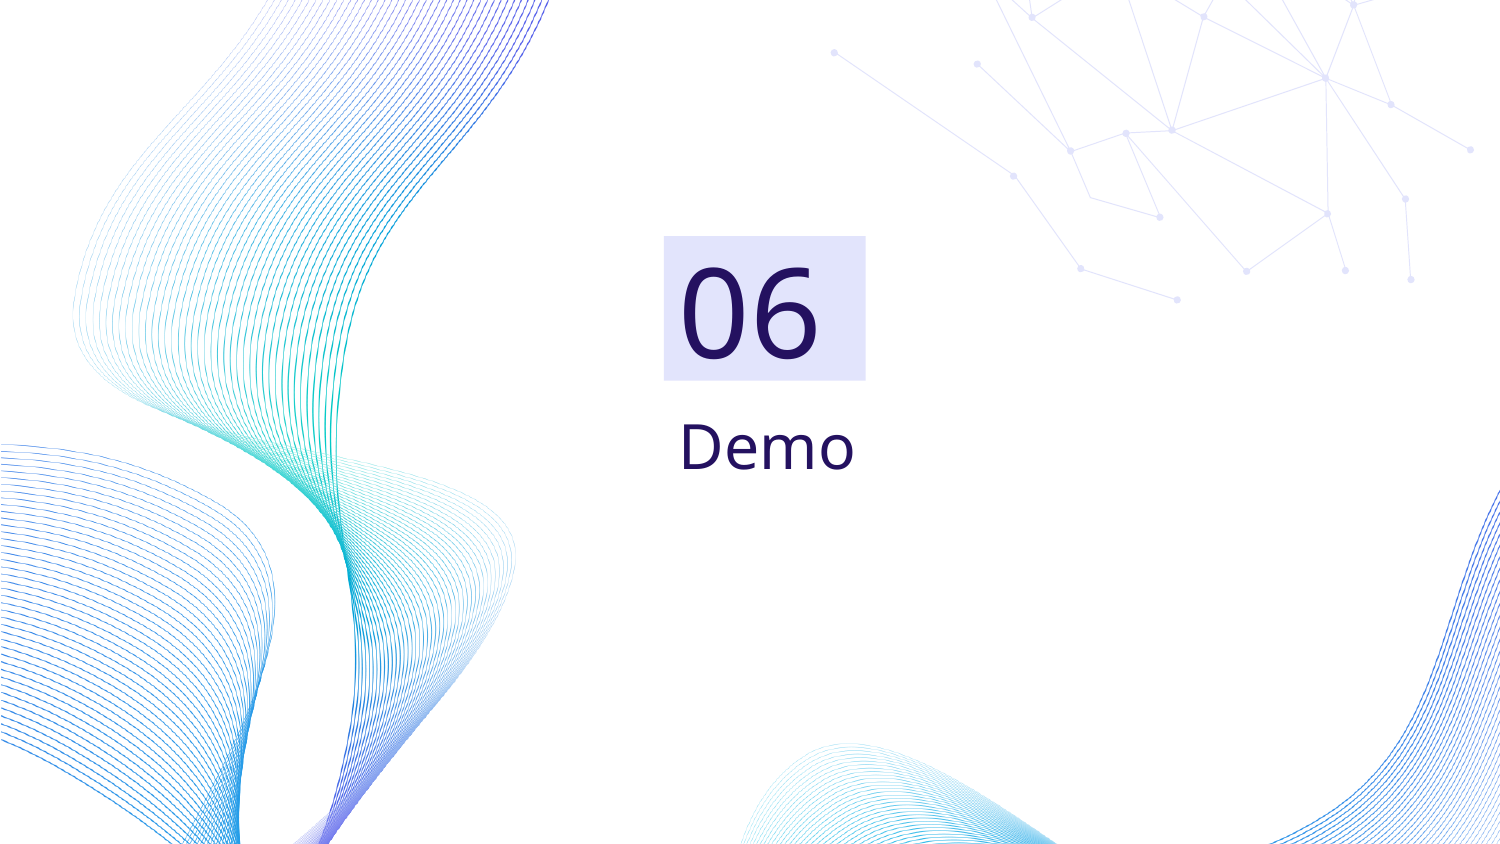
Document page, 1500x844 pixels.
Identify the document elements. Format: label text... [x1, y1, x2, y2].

title 06 [663, 236, 866, 381]
picture [0, 0, 559, 844]
picture [724, 473, 1500, 844]
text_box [846, 0, 1500, 307]
title Demo [663, 391, 1383, 659]
